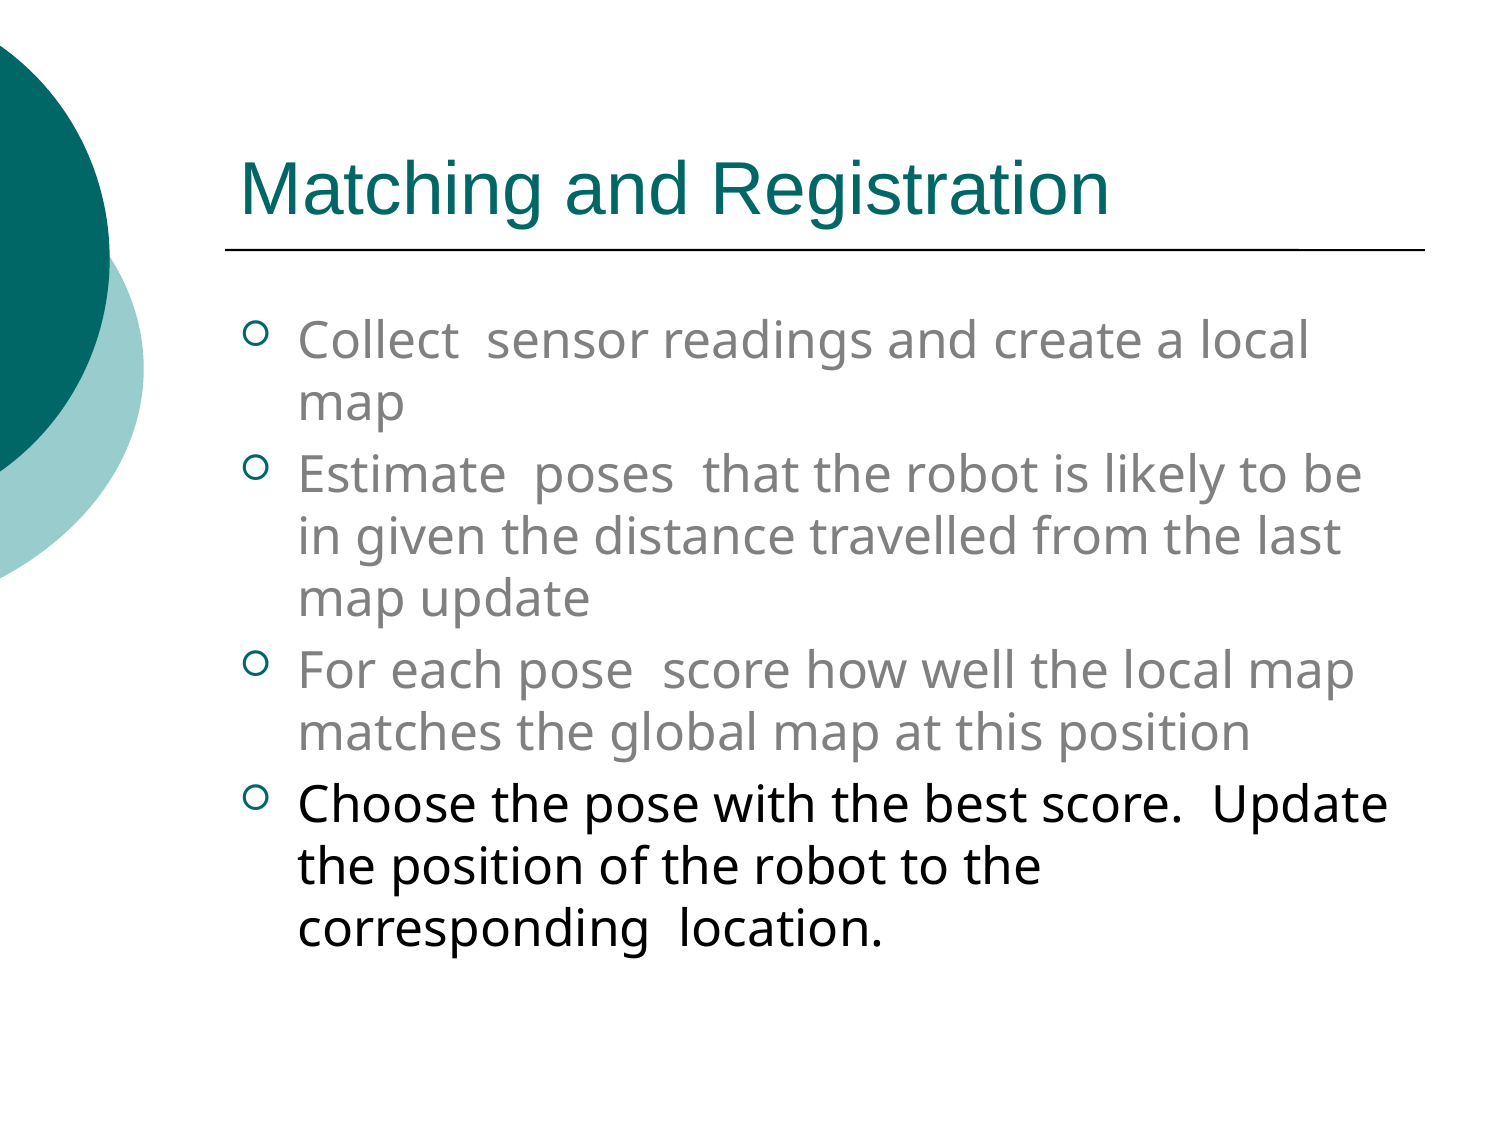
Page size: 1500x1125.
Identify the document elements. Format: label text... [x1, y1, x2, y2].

title Matching and Registration [224, 49, 1425, 238]
